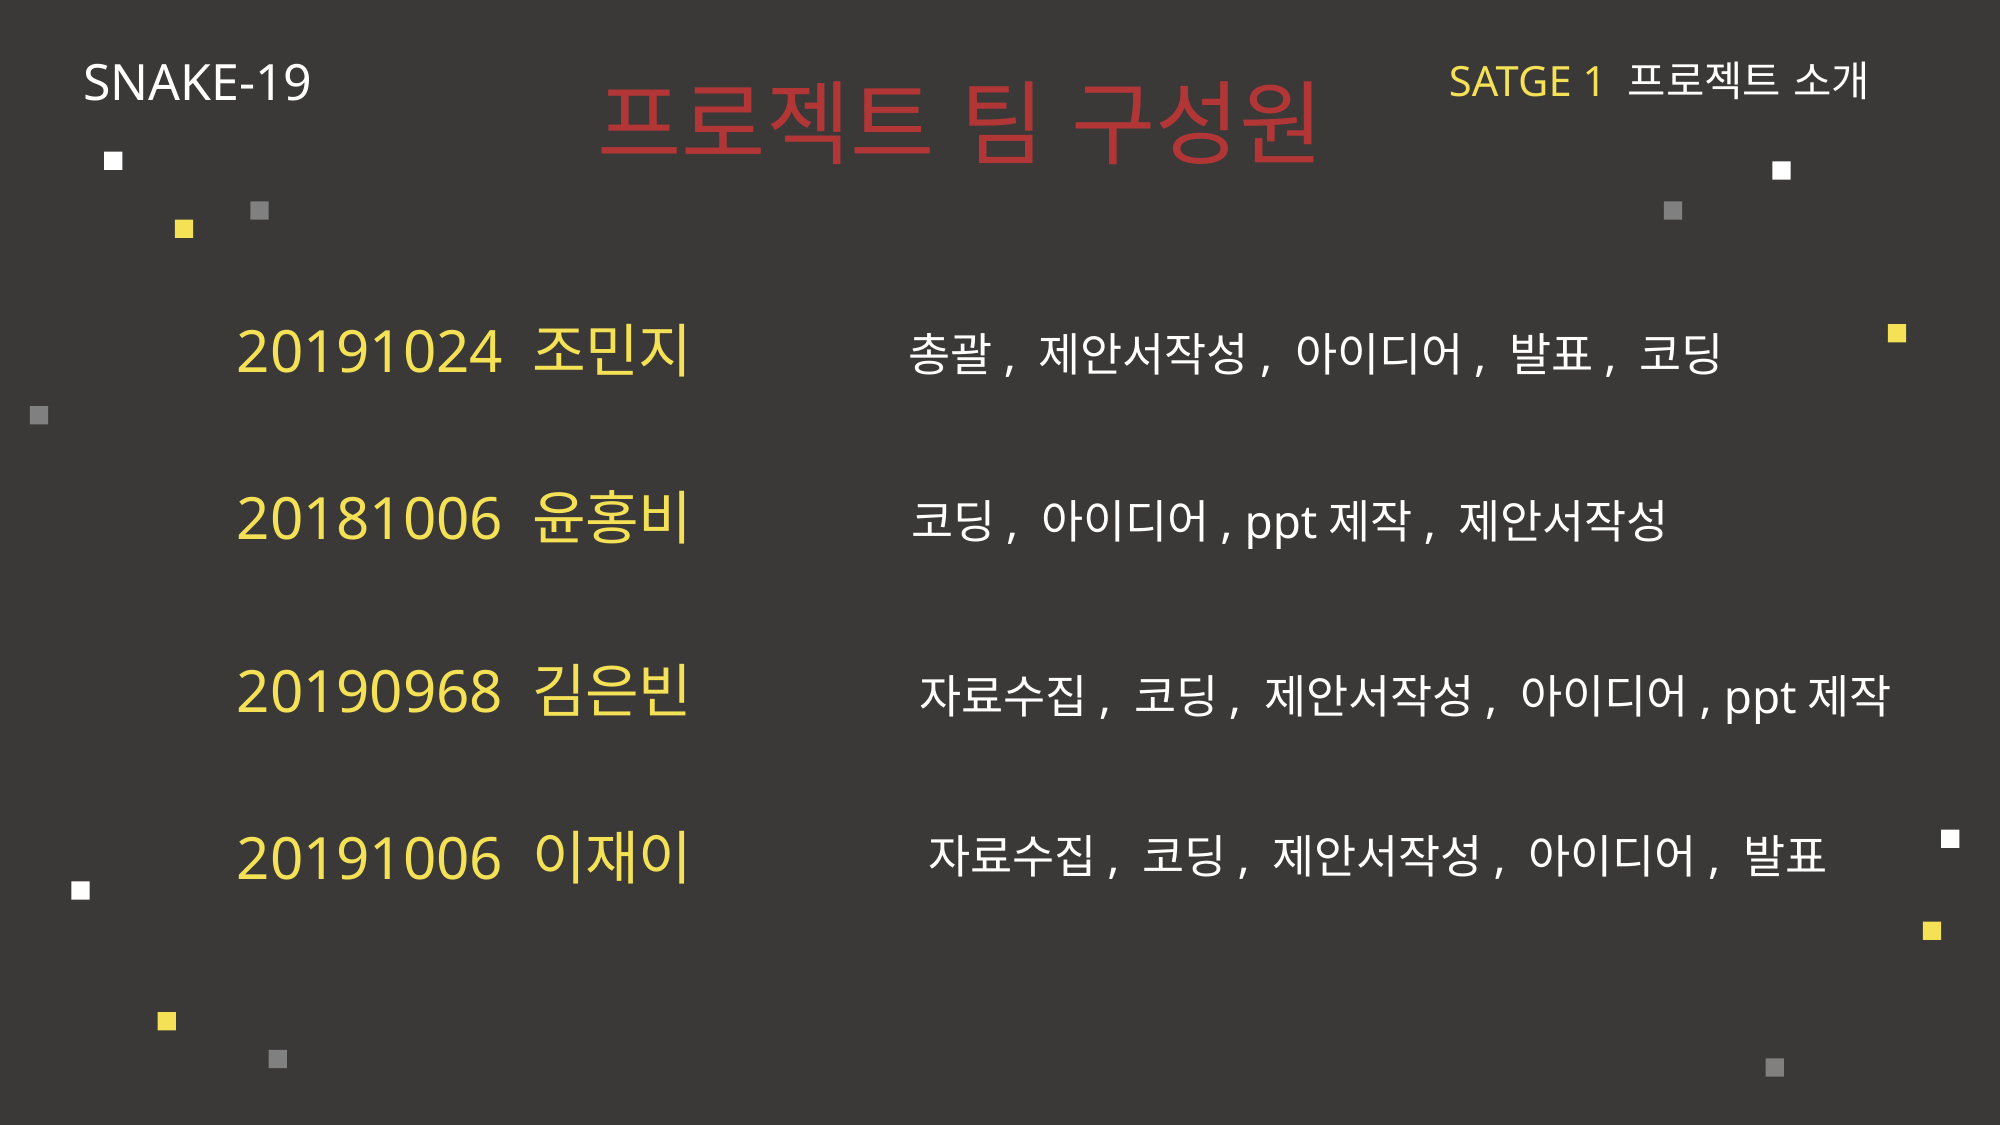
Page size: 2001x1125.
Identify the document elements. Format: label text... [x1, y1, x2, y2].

text_box [249, 200, 270, 221]
text_box 20190968 김은빈 [222, 646, 708, 732]
text_box 자료수집, 코딩, 제안서작성, 아이디어, ppt제작 [905, 660, 1907, 730]
text_box [1771, 160, 1792, 181]
text_box [29, 405, 49, 425]
text_box 자료수집, 코딩, 제안서작성, 아이디어, 발표 [913, 820, 1843, 890]
text_box SNAKE-19 [68, 43, 327, 118]
text_box [1887, 323, 1907, 343]
text_box [1922, 921, 1942, 941]
text_box [1663, 200, 1683, 221]
text_box 총괄, 제안서작성, 아이디어, 발표, 코딩 [893, 318, 1739, 389]
text_box [1765, 1057, 1785, 1078]
text_box 20191006 이재이 [222, 813, 708, 899]
text_box [268, 1049, 288, 1069]
text_box 코딩, 아이디어, ppt제작, 제안서작성 [896, 485, 1684, 556]
text_box [1940, 829, 1960, 849]
text_box [70, 880, 91, 901]
text_box 20181006 윤홍비 [222, 474, 708, 559]
text_box SATGE 1 프로젝트 소개 [1434, 47, 2000, 113]
text_box 20191024 조민지 [222, 306, 708, 392]
text_box [103, 151, 123, 171]
text_box [174, 219, 194, 239]
text_box [157, 1011, 177, 1031]
text_box 프로젝트 팀 구성원 [582, 58, 1340, 184]
